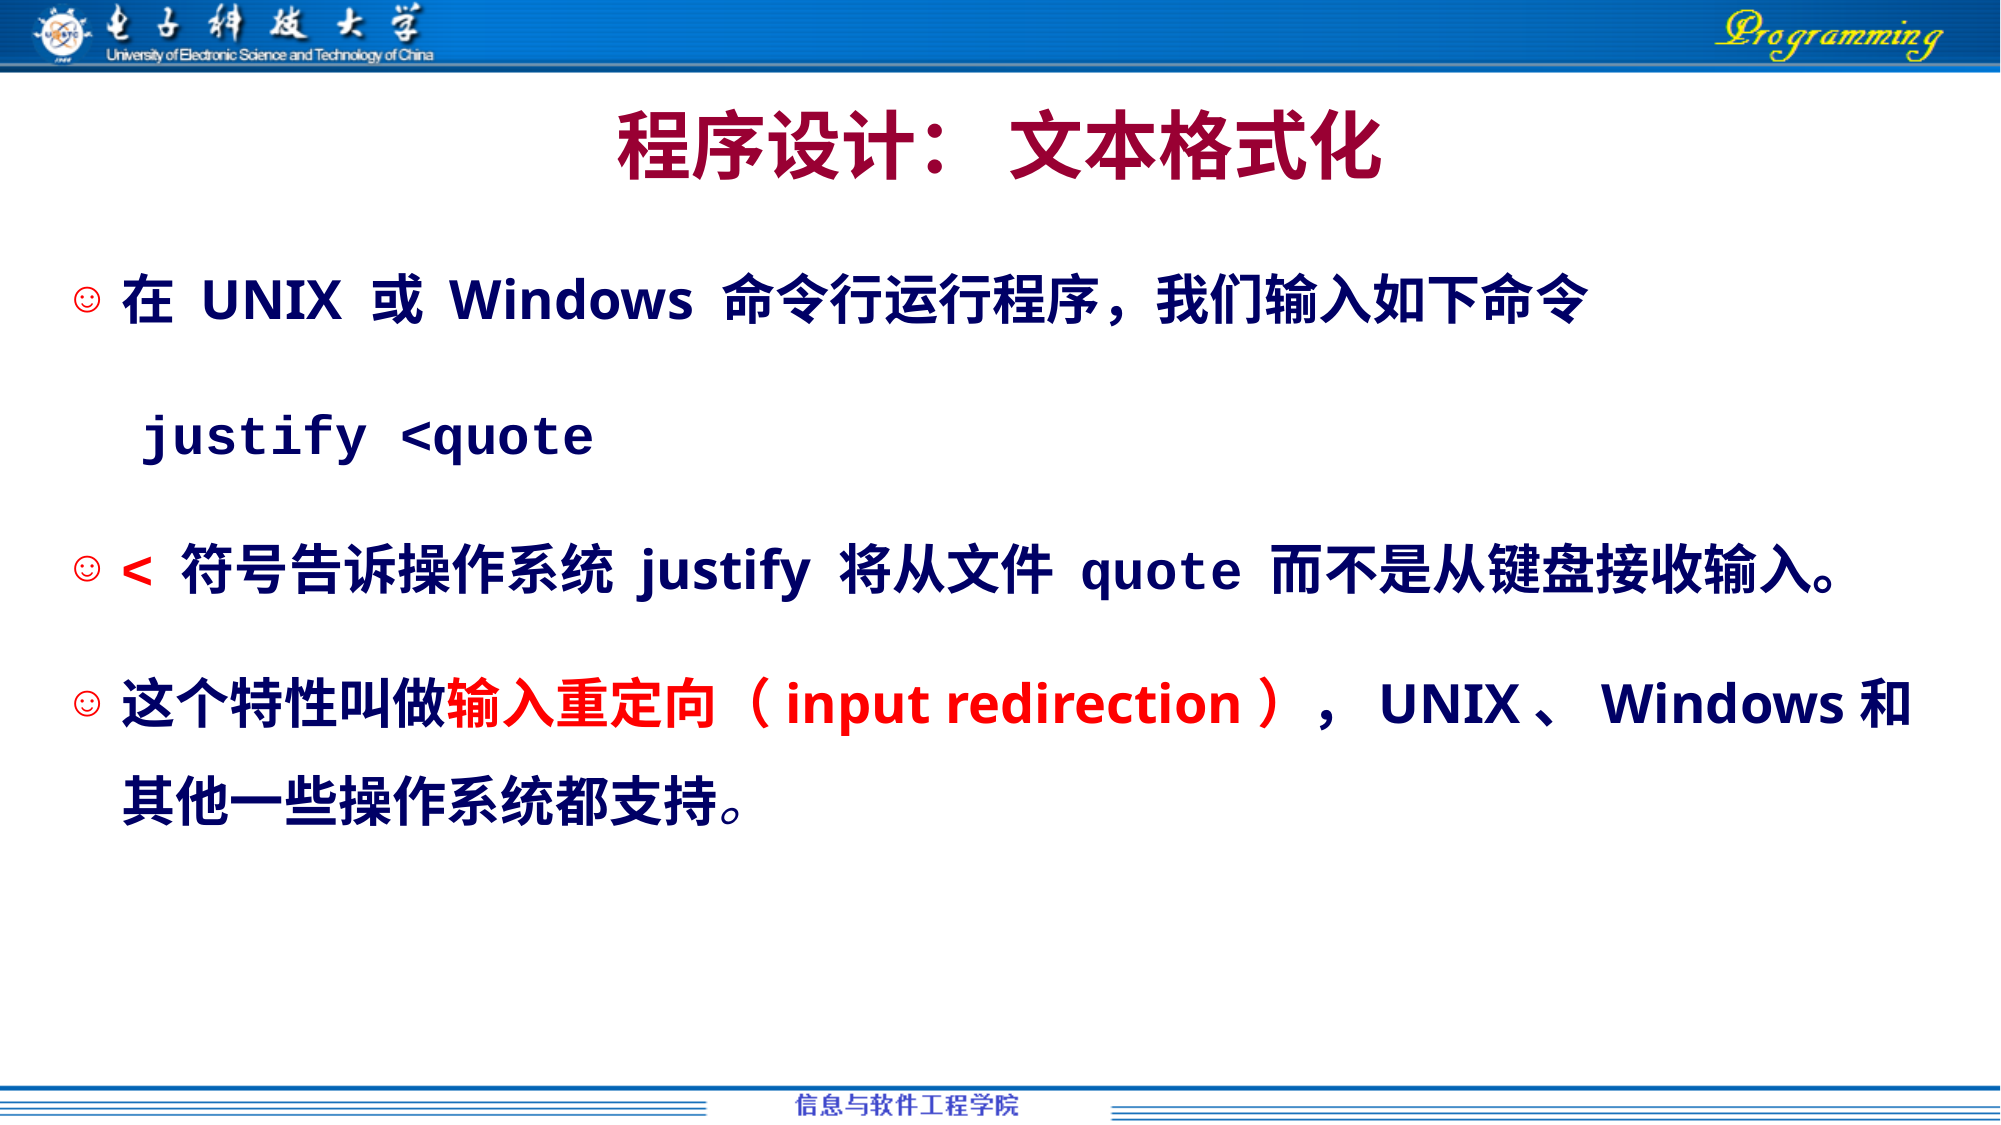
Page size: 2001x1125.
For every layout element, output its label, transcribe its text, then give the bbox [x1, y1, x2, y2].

list 在 UNIX 或 Windows 命令行运行程序，我们输入如下命令 justify <quote < 符号告诉操作系统 justify 将从文件 quote 而不是从键盘接收输入。 这个特性叫做输入重定向（input redirection），UNIX、Windows和其他一些操作系统都支持。 [50, 224, 1963, 1075]
picture [0, 0, 2001, 1125]
title 程序设计： 文本格式化 [150, 87, 1850, 200]
